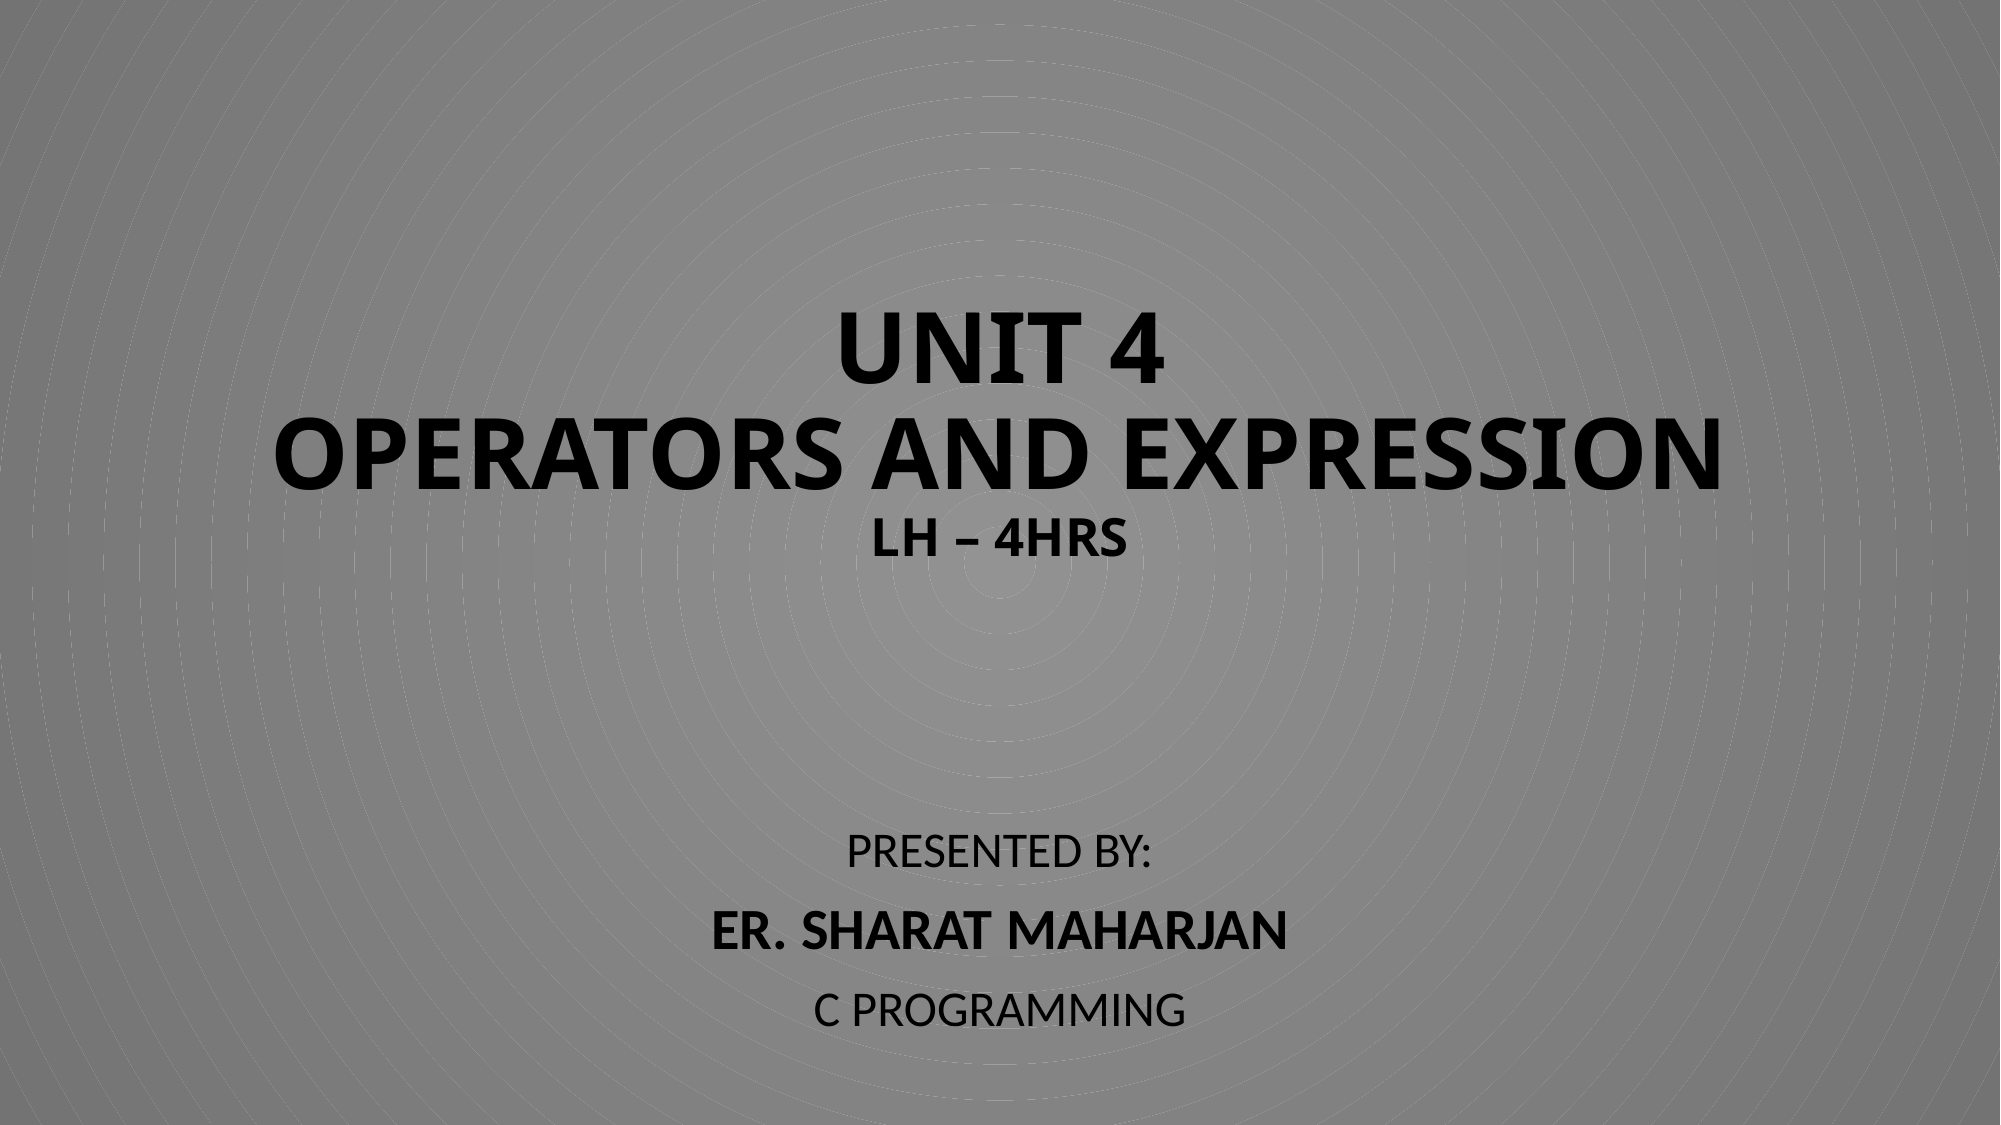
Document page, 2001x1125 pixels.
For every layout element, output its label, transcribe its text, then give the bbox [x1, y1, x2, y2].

subtitle PRESENTED BY: ER. SHARAT MAHARJAN C PROGRAMMING [249, 816, 1750, 1089]
title UNIT 4 OPERATORS AND EXPRESSION LH – 4HRS [249, 184, 1750, 576]
